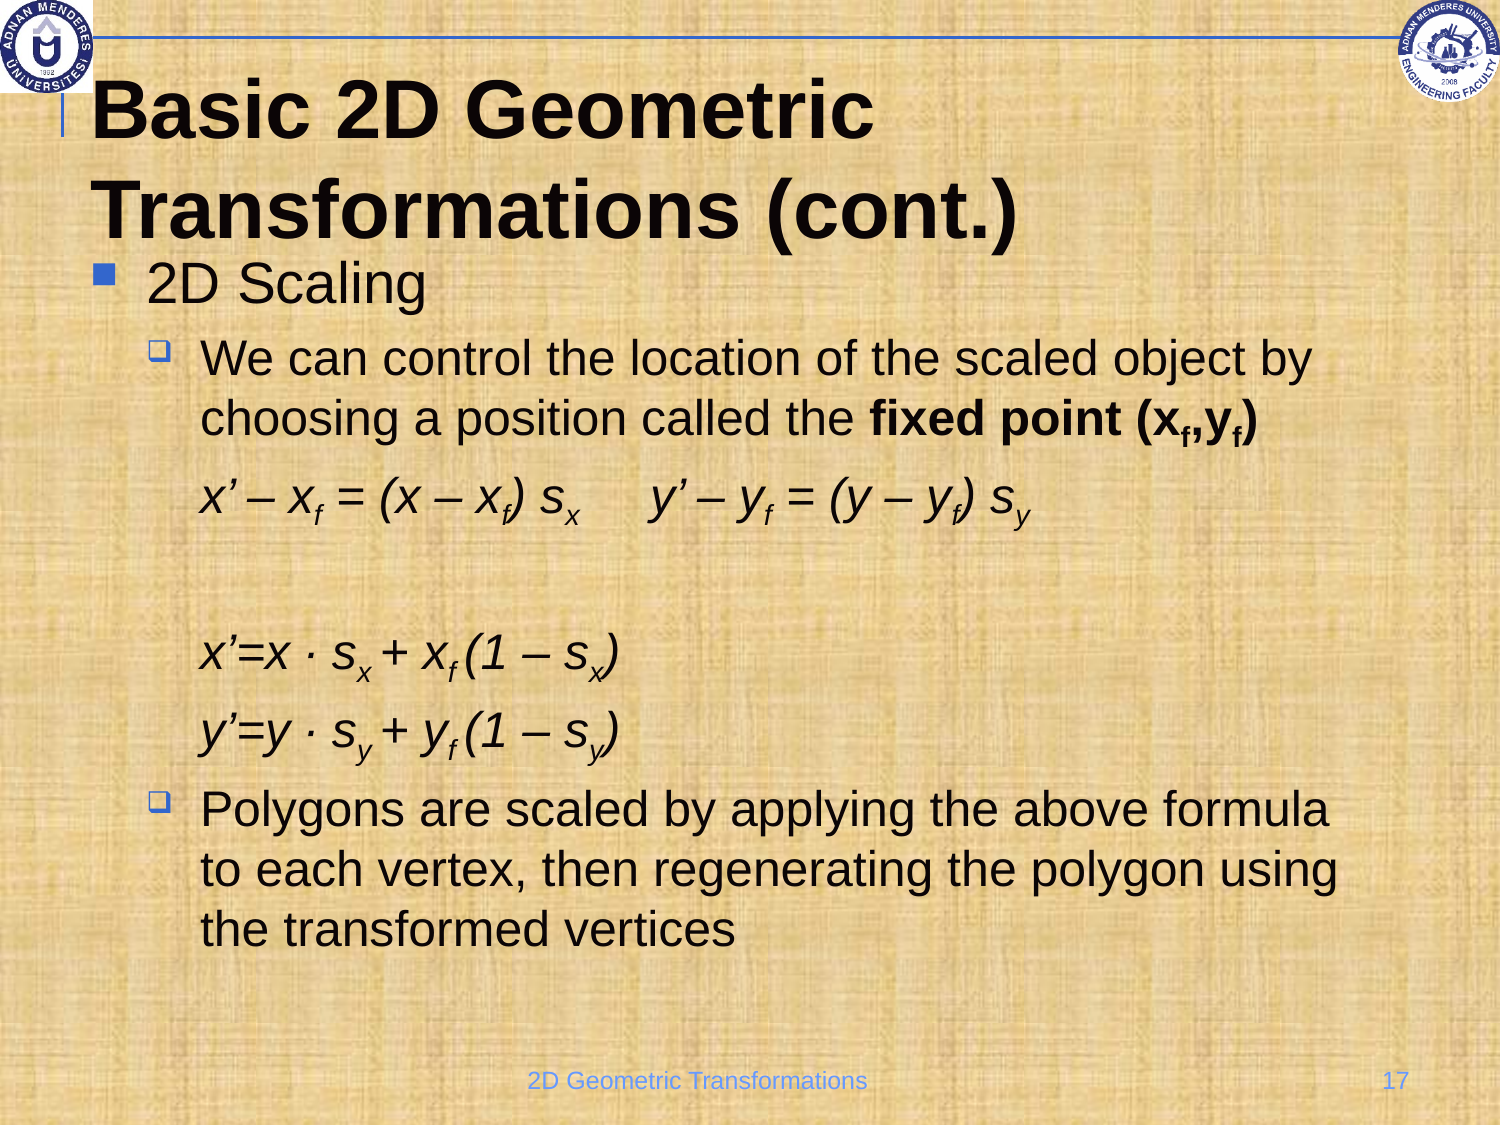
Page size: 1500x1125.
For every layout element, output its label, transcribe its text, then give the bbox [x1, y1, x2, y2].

picture [0, 0, 1500, 1125]
slide_number 17 [1074, 1024, 1425, 1103]
list 2D Scaling We can control the location of the scaled object by choosing a position called the fixed point (xf,yf) x’ – xf = (x – xf) sx y’ – yf = (y – yf) sy x’=x · sx + xf (1 – sx) y’=y · sy + yf (1 – sy) Polygons are scaled by applying the above formula to each vertex, then regenerating the polygon using the transformed vertices [75, 275, 1365, 980]
title Basic 2D Geometric Transformations (cont.) [75, 47, 1500, 275]
footer 2D Geometric Transformations [512, 1024, 988, 1103]
